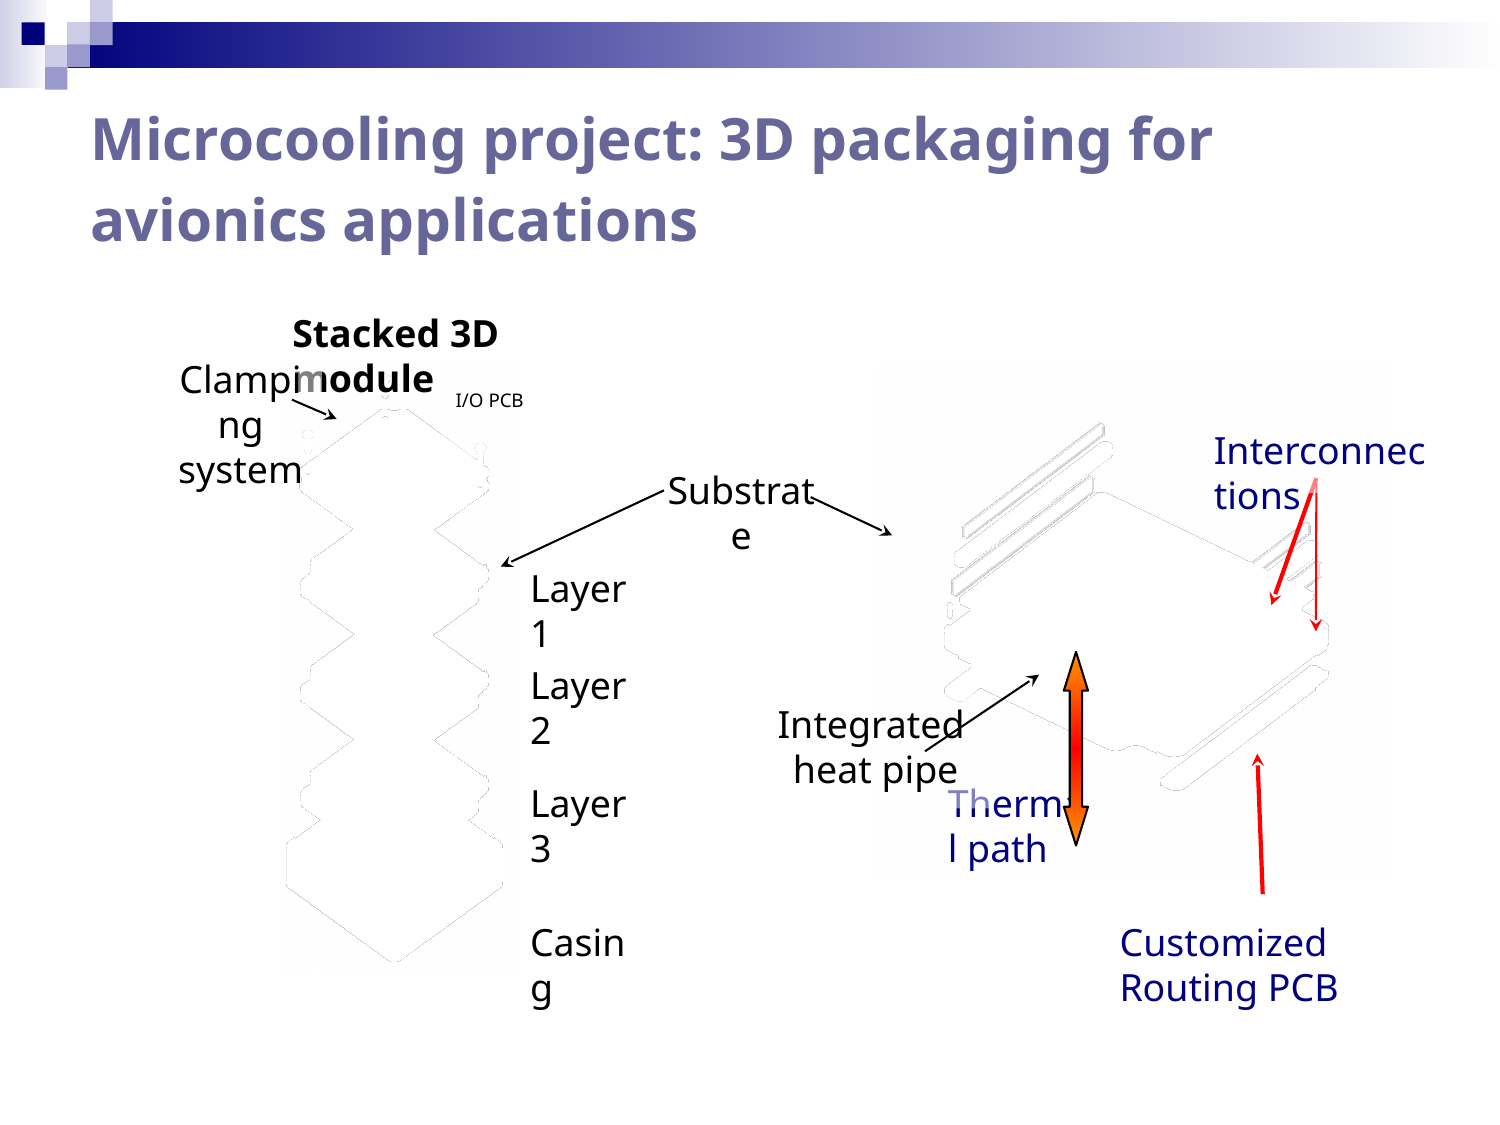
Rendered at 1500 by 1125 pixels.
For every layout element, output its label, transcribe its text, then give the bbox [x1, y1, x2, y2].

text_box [159, 302, 1448, 988]
title Microcooling project: 3D packaging for avionics applications [75, 75, 1425, 300]
